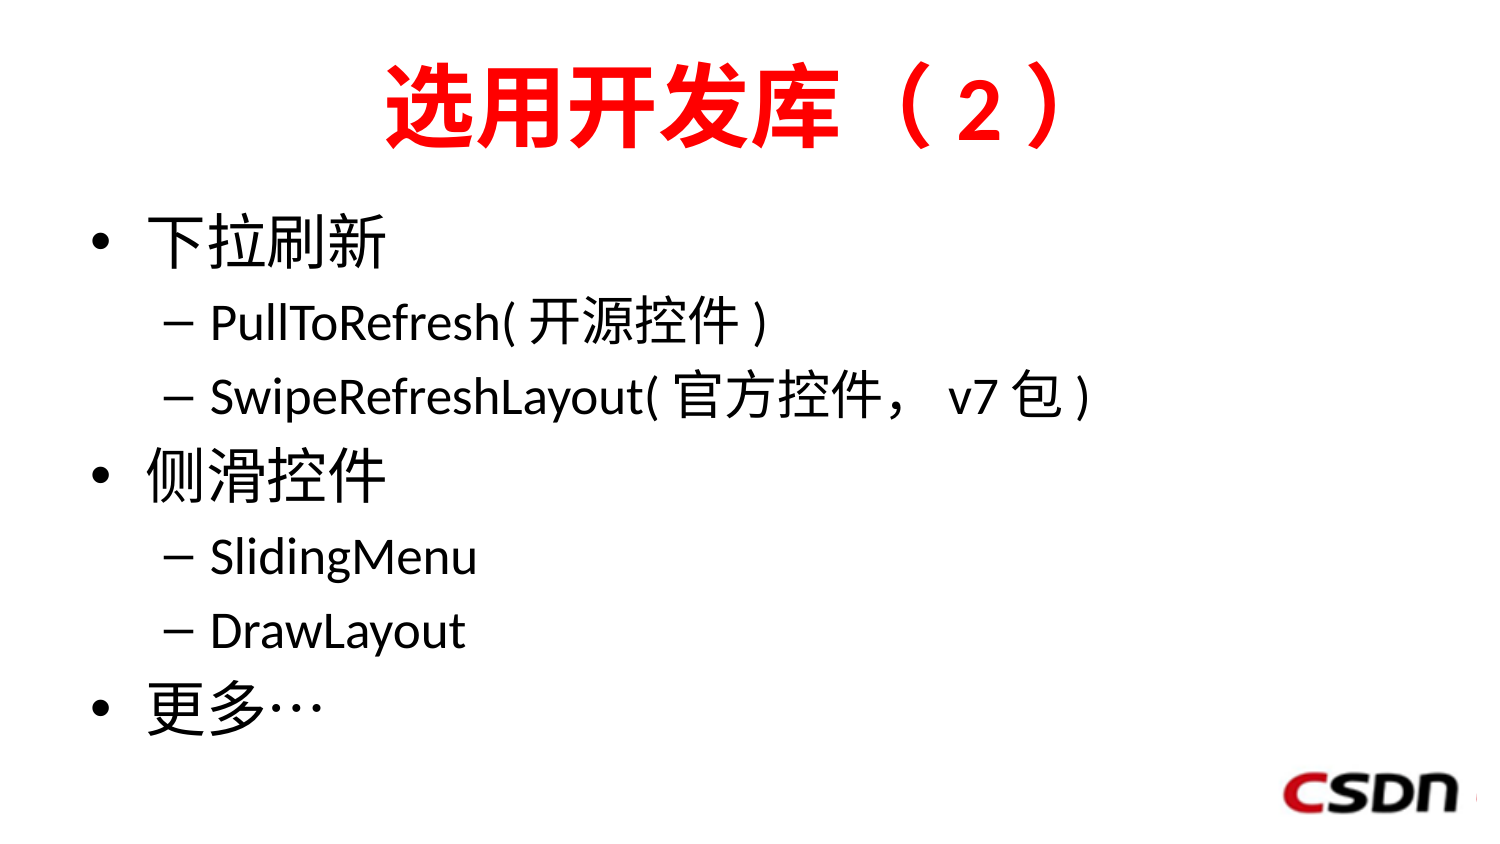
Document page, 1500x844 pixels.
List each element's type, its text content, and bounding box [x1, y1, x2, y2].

picture [1257, 740, 1477, 824]
title 选用开发库（2） [75, 33, 1425, 175]
list 下拉刷新 PullToRefresh(开源控件) SwipeRefreshLayout(官方控件，v7包) 侧滑控件 SlidingMenu DrawLayout 更多… [75, 196, 1425, 754]
